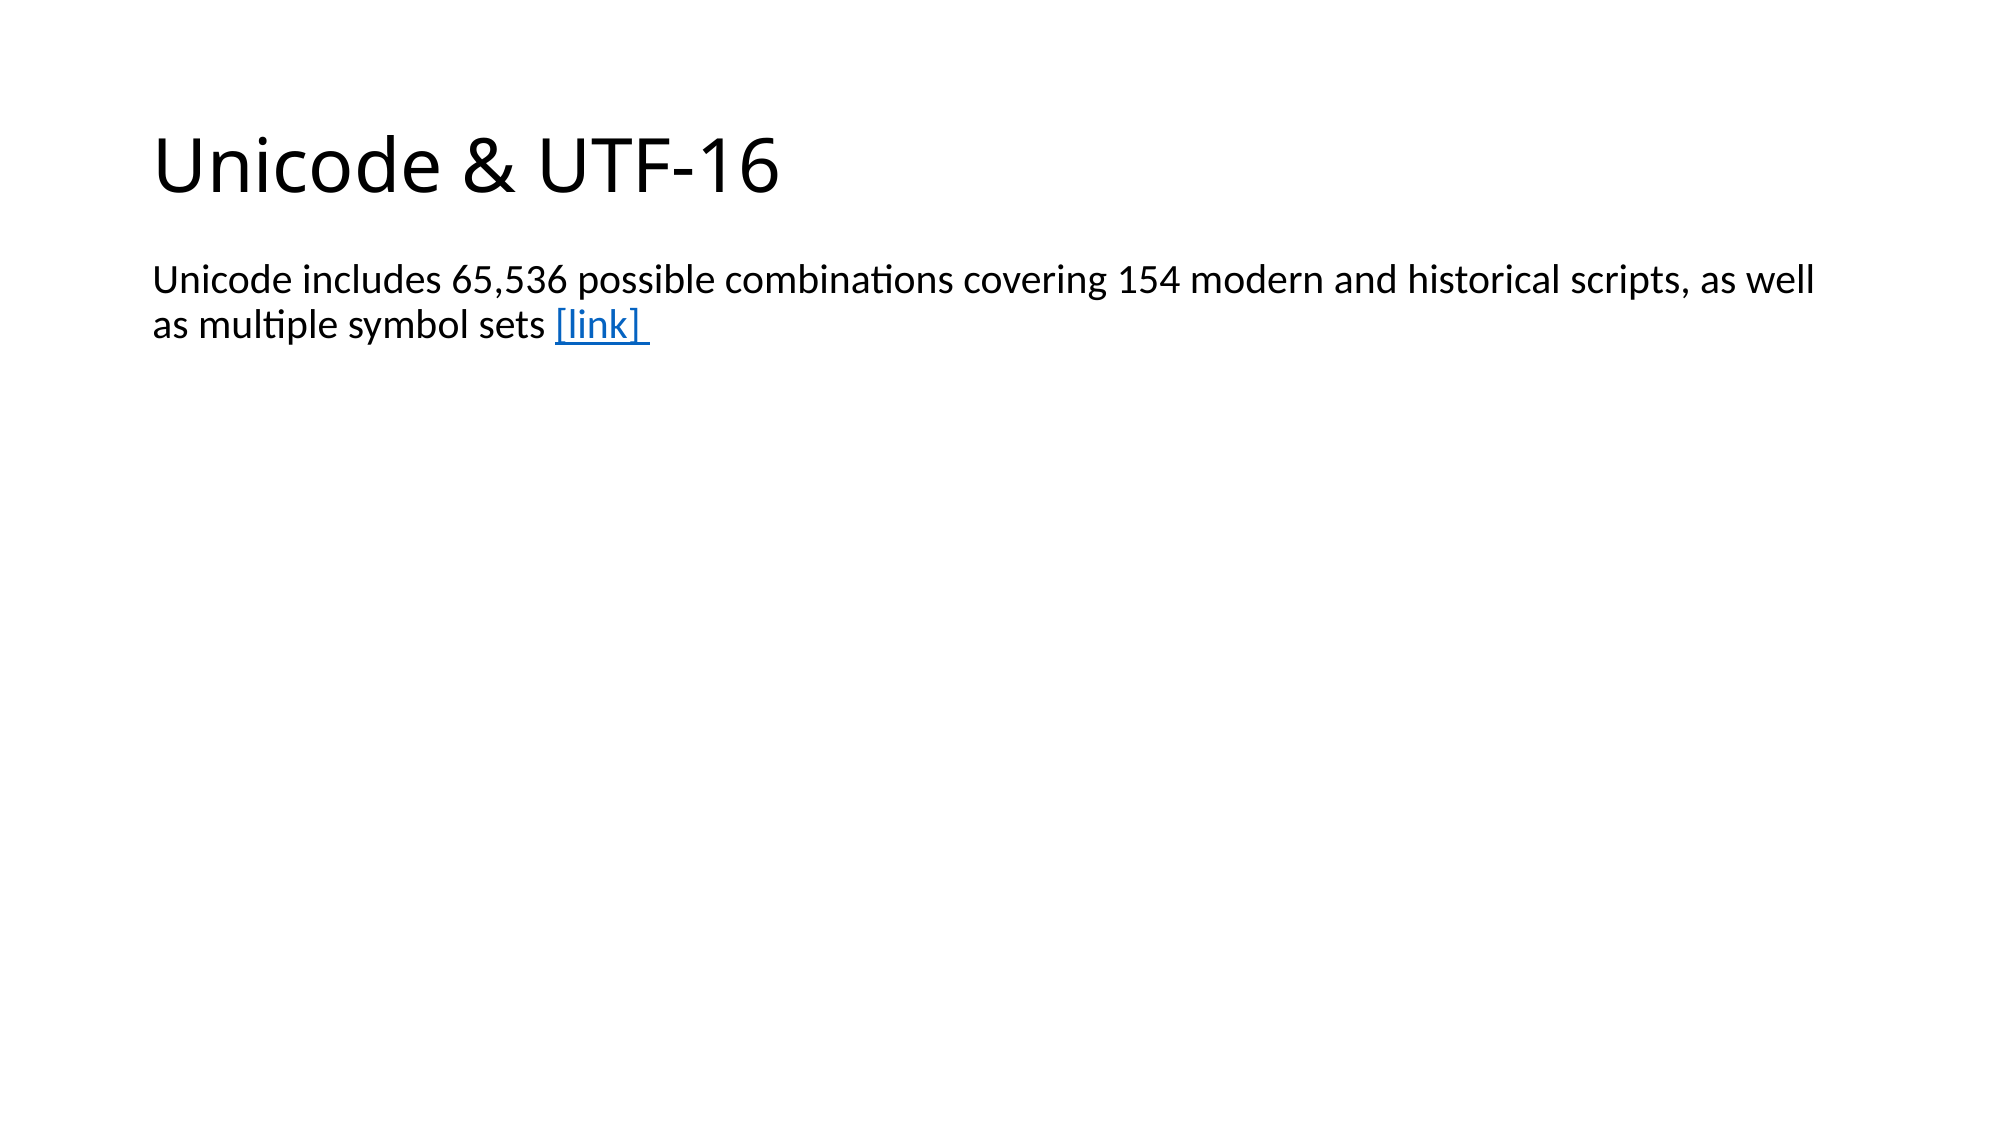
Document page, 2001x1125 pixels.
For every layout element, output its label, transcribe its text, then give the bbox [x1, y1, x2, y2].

list Unicode includes 65,536 possible combinations covering 154 modern and historical scripts, as well as multiple symbol sets [link] [137, 250, 1863, 1014]
title Unicode & UTF-16 [137, 59, 1863, 250]
